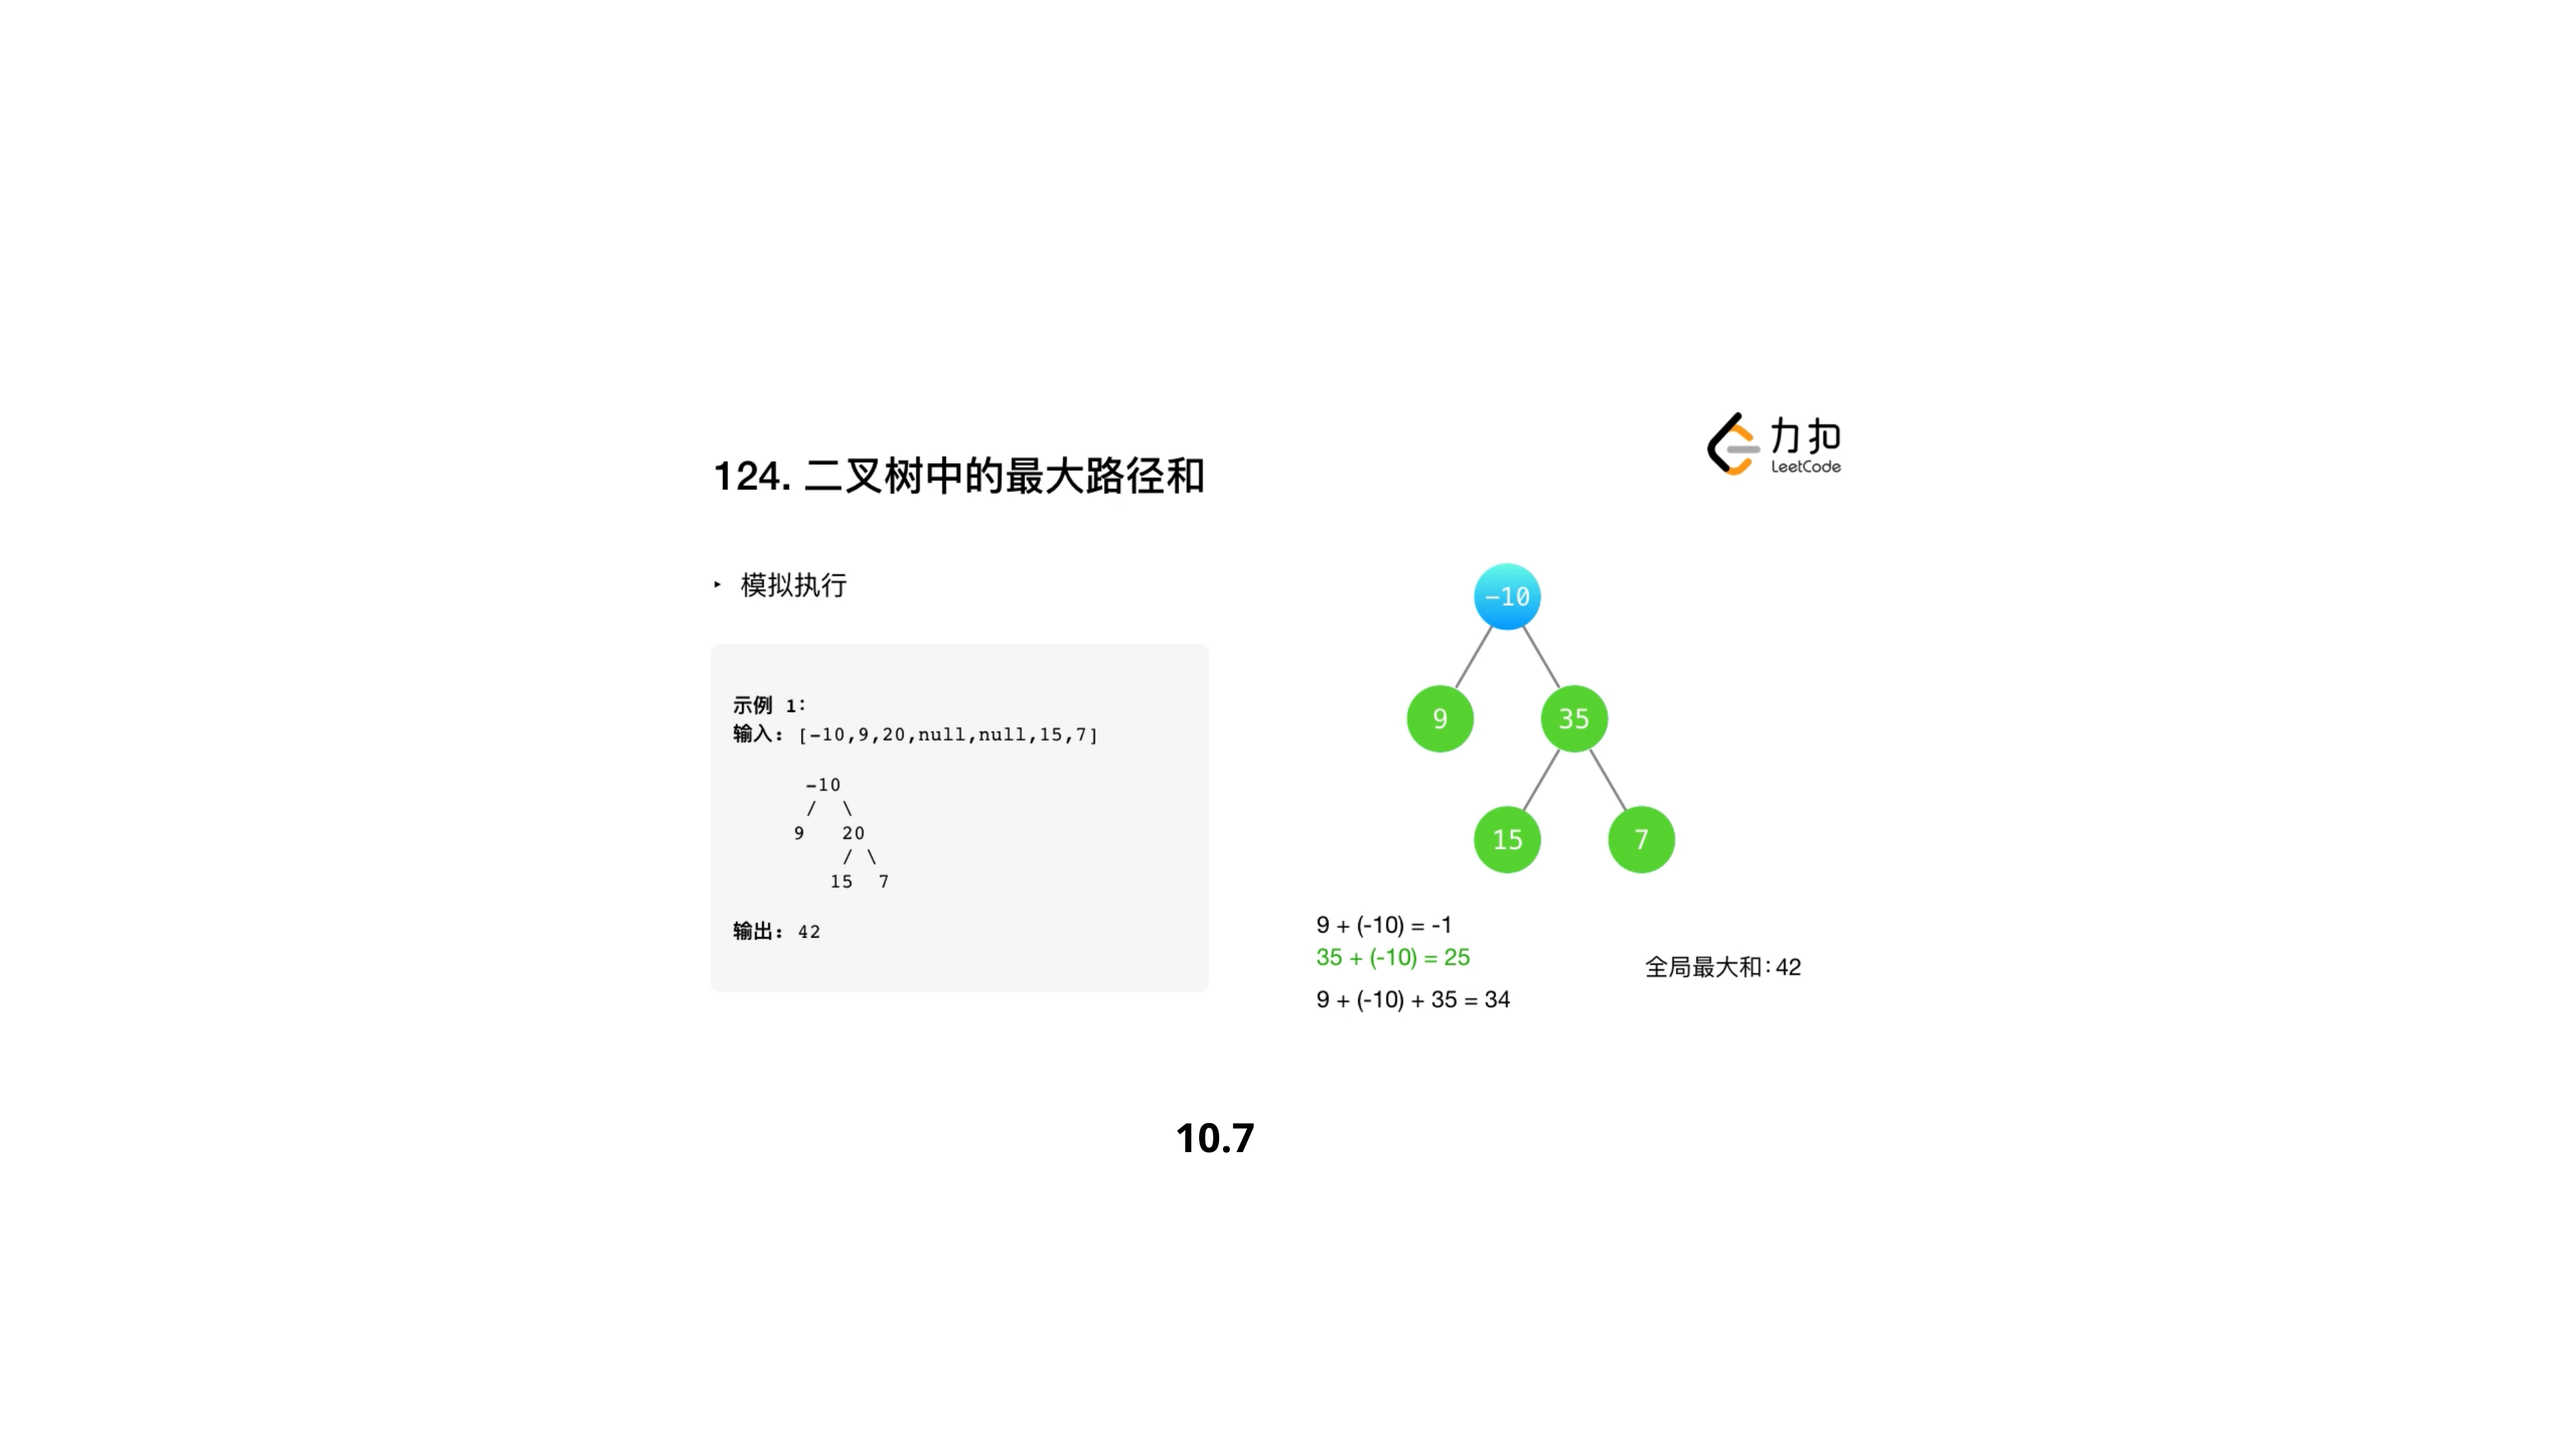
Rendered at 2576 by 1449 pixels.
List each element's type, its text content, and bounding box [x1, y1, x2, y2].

text_box 10.7 [1040, 1106, 1390, 1166]
picture [643, 362, 1933, 1087]
